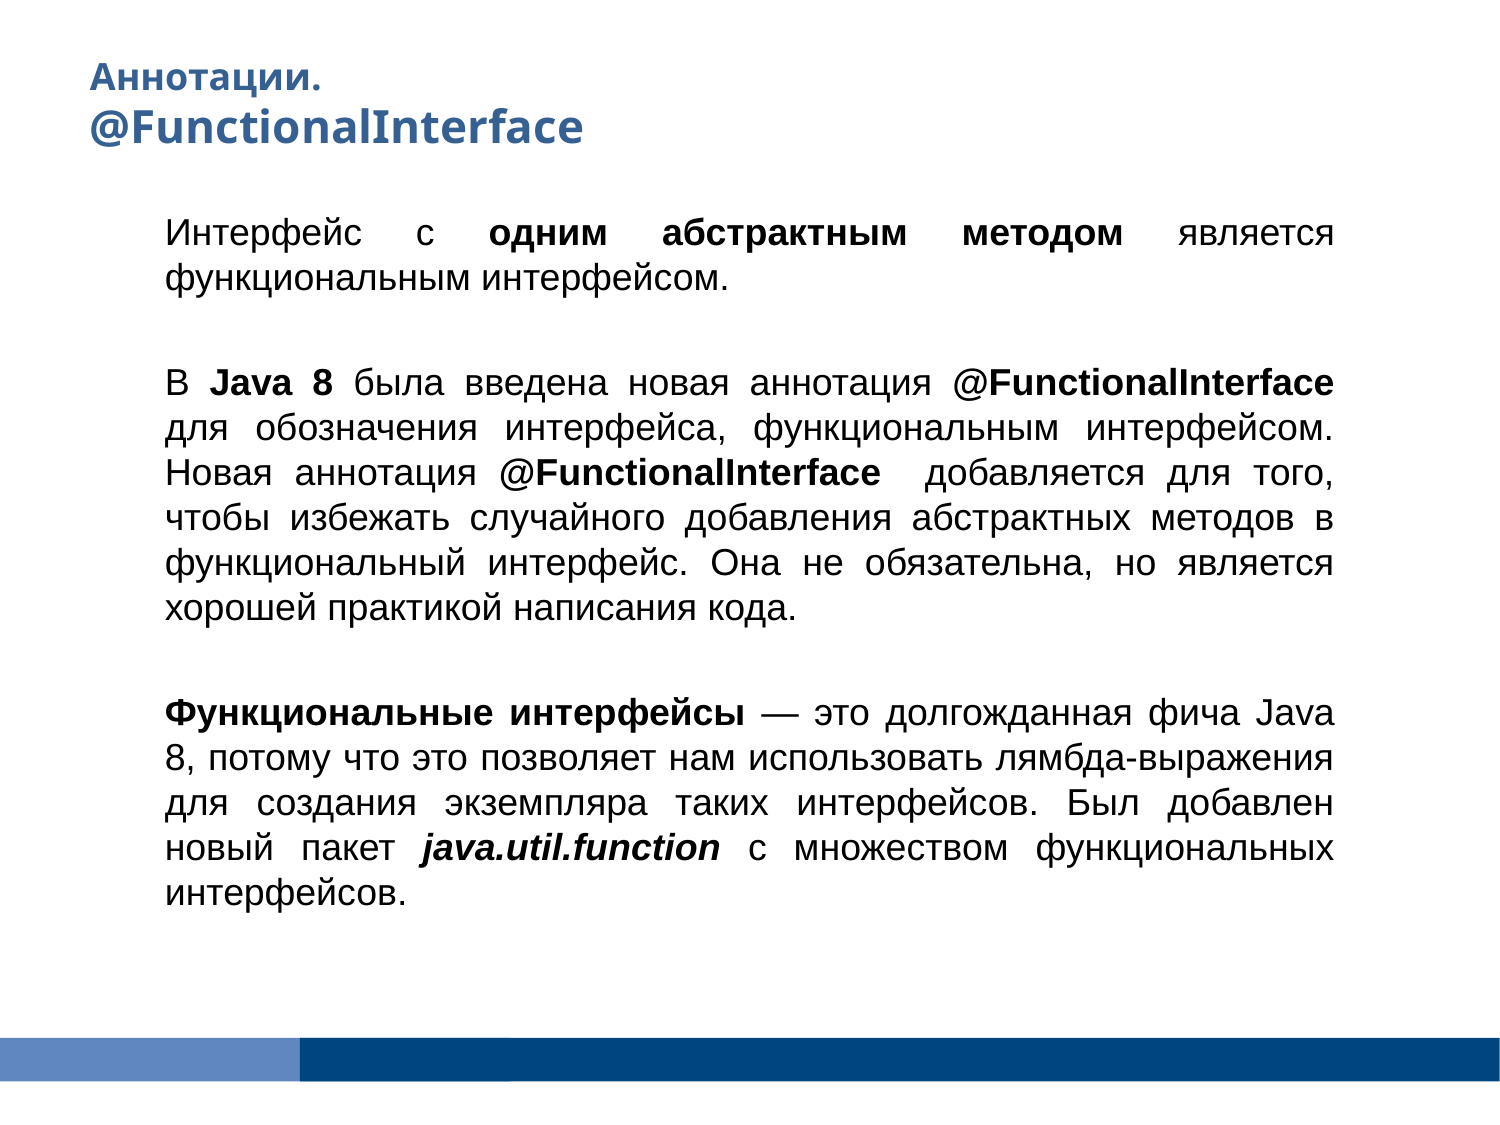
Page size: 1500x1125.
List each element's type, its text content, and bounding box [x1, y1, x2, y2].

text_box Аннотации. @FunctionalInterface [74, 45, 1425, 163]
text_box Интерфейс с одним абстрактным методом является функциональным интерфейсом. В Java 8 была введена новая аннотация @FunctionalInterface для обозначения интерфейса, функциональным интерфейсом. Новая аннотация @FunctionalInterface добавляется для того, чтобы избежать случайного добавления абстрактных методов в функциональный интерфейс. Она не обязательна, но является хорошей практикой написания кода. Функциональные интерфейсы — это долгожданная фича Java 8, потому что это позволяет нам использовать лямбда-выражения для создания экземпляра таких интерфейсов. Был добавлен новый пакет java.util.function с множеством функциональных интерфейсов. [149, 200, 1350, 988]
